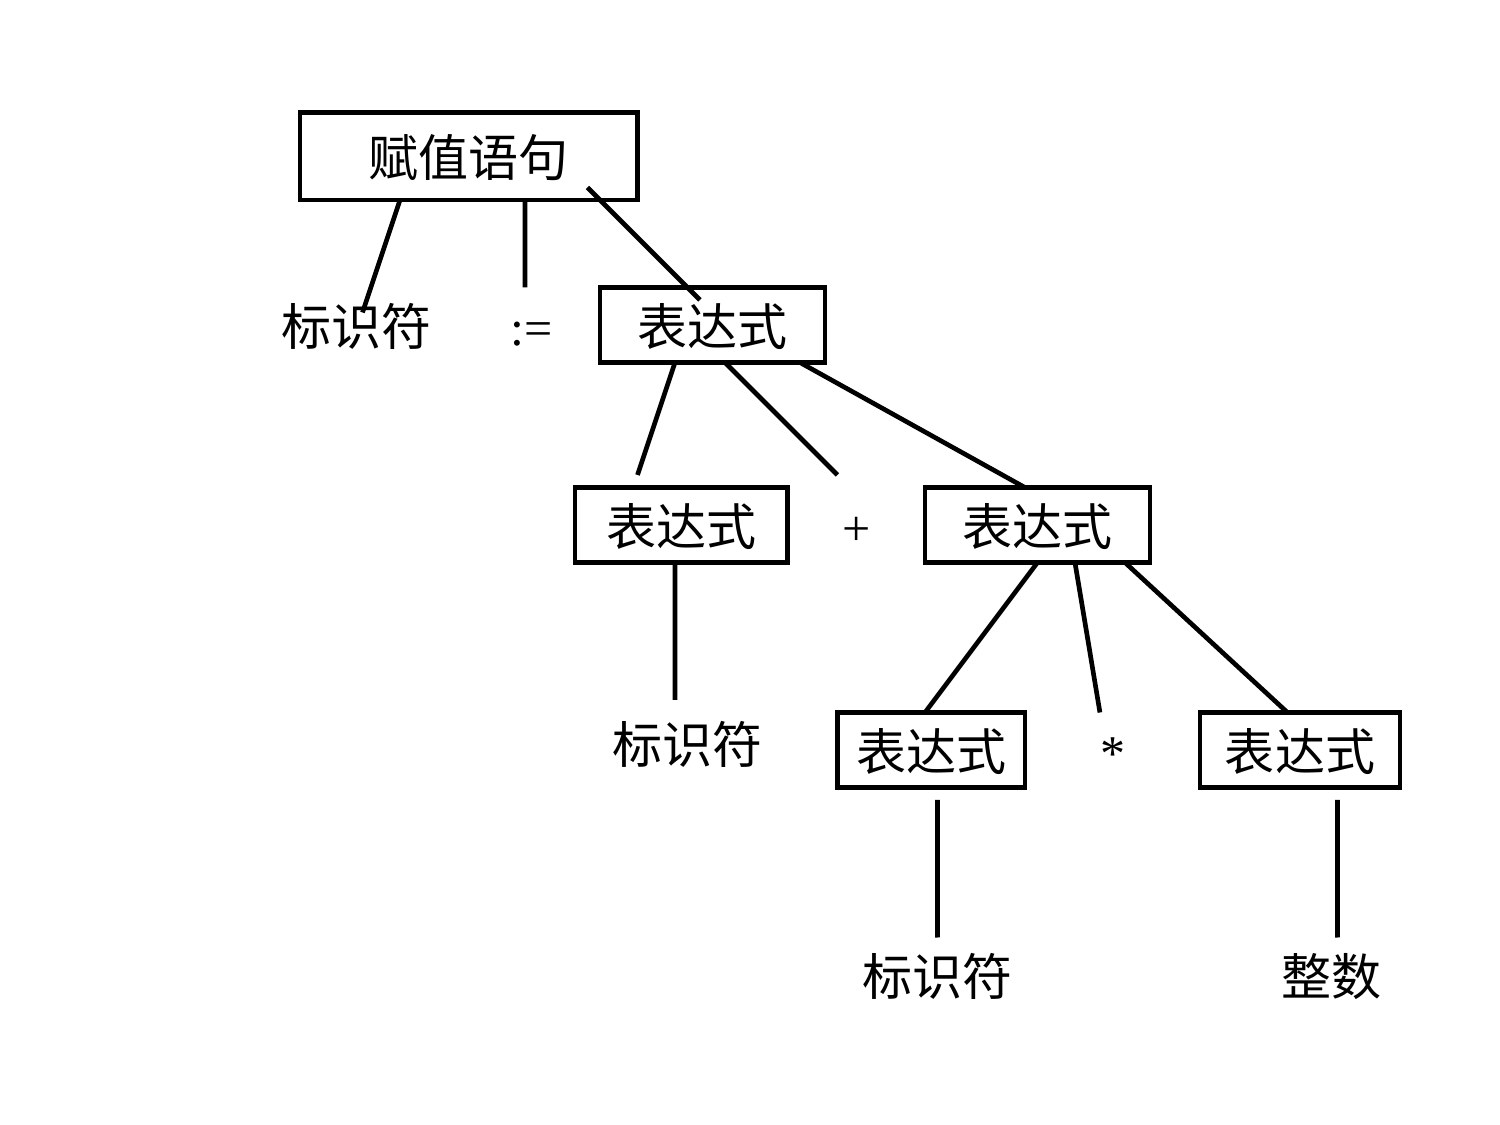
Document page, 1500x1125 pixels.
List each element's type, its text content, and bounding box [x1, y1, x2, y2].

text_box 标识符 [249, 287, 463, 363]
list [174, 87, 1451, 1125]
text_box 表达式 [599, 287, 825, 363]
text_box 表达式 [837, 712, 1025, 788]
text_box + [812, 487, 900, 563]
text_box 赋值语句 [300, 112, 638, 200]
text_box 标识符 [587, 699, 788, 788]
text_box 表达式 [574, 487, 788, 563]
text_box 表达式 [924, 487, 1150, 563]
text_box * [1074, 712, 1150, 788]
text_box 整数 [1237, 937, 1425, 1013]
text_box := [487, 287, 575, 363]
text_box 标识符 [837, 937, 1038, 1013]
text_box 表达式 [1200, 712, 1400, 788]
